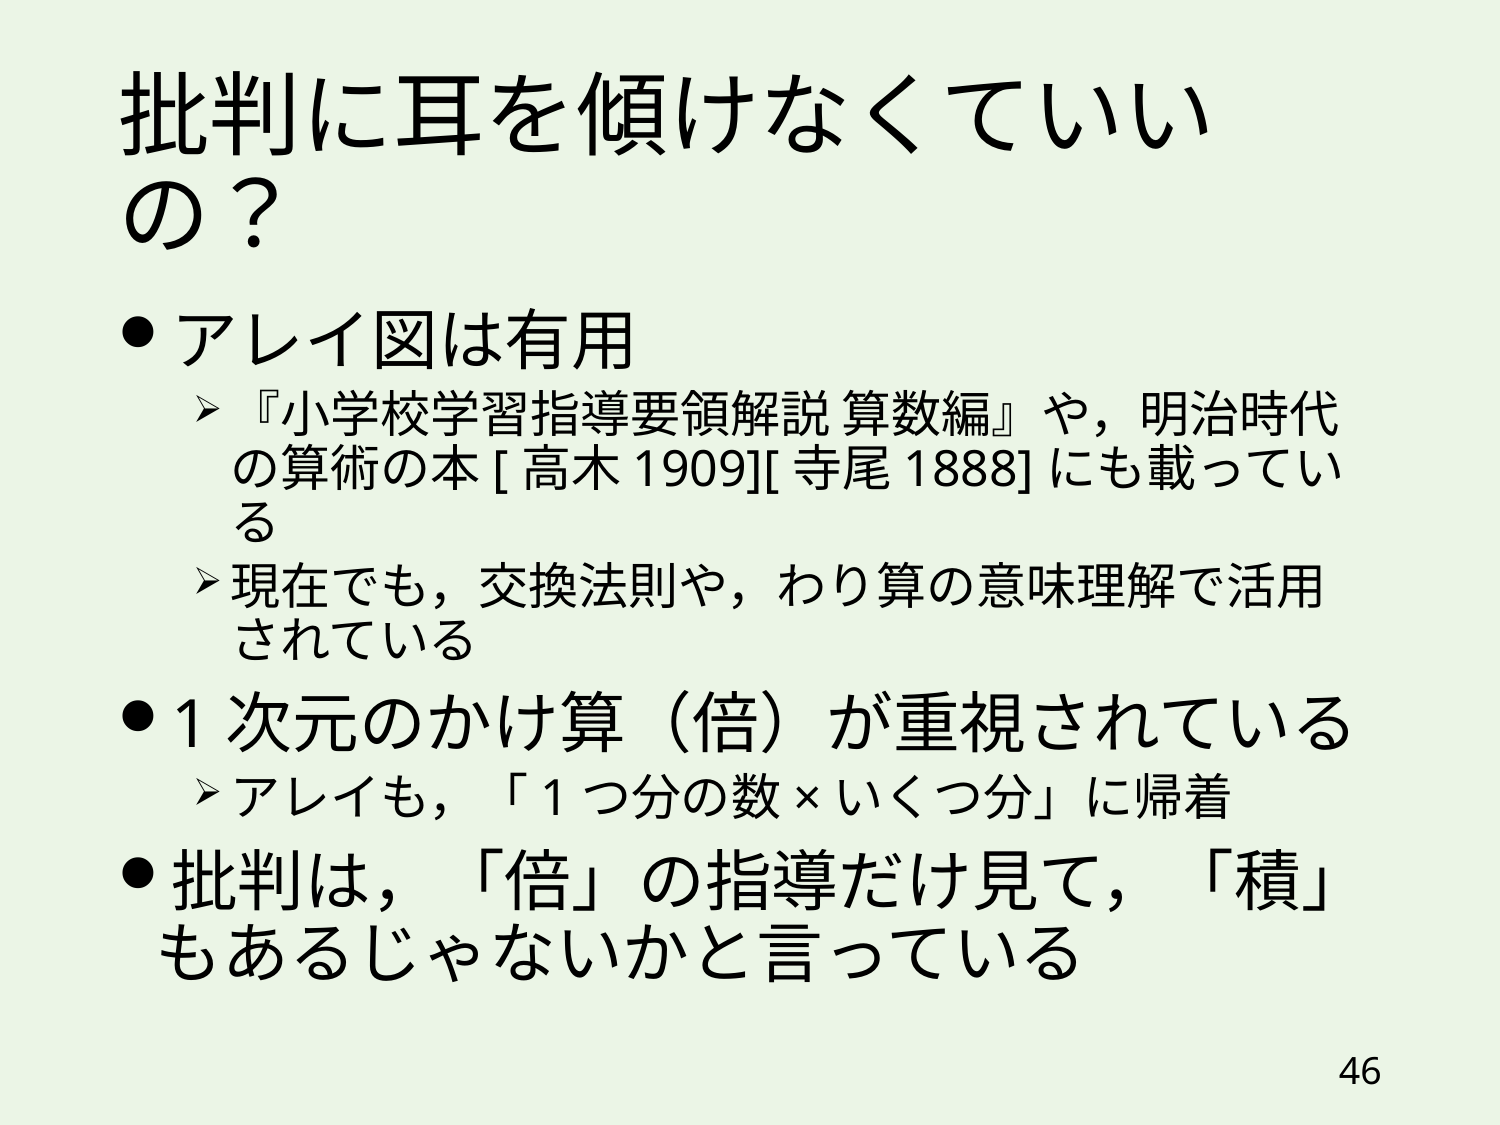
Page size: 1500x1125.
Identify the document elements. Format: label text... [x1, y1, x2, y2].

list アレイ図は有用 『小学校学習指導要領解説 算数編』や，明治時代の算術の本[高木1909][寺尾1888]にも載っている 現在でも，交換法則や，わり算の意味理解で活用 されている 1次元のかけ算（倍）が重視されている アレイも，「1つ分の数×いくつ分」に帰着 批判は，「倍」の指導だけ見て，「積」もあるじゃないかと言っている [103, 299, 1397, 1014]
title 批判に耳を傾けなくていいの？ [103, 59, 1397, 278]
slide_number 46 [1059, 1042, 1397, 1103]
